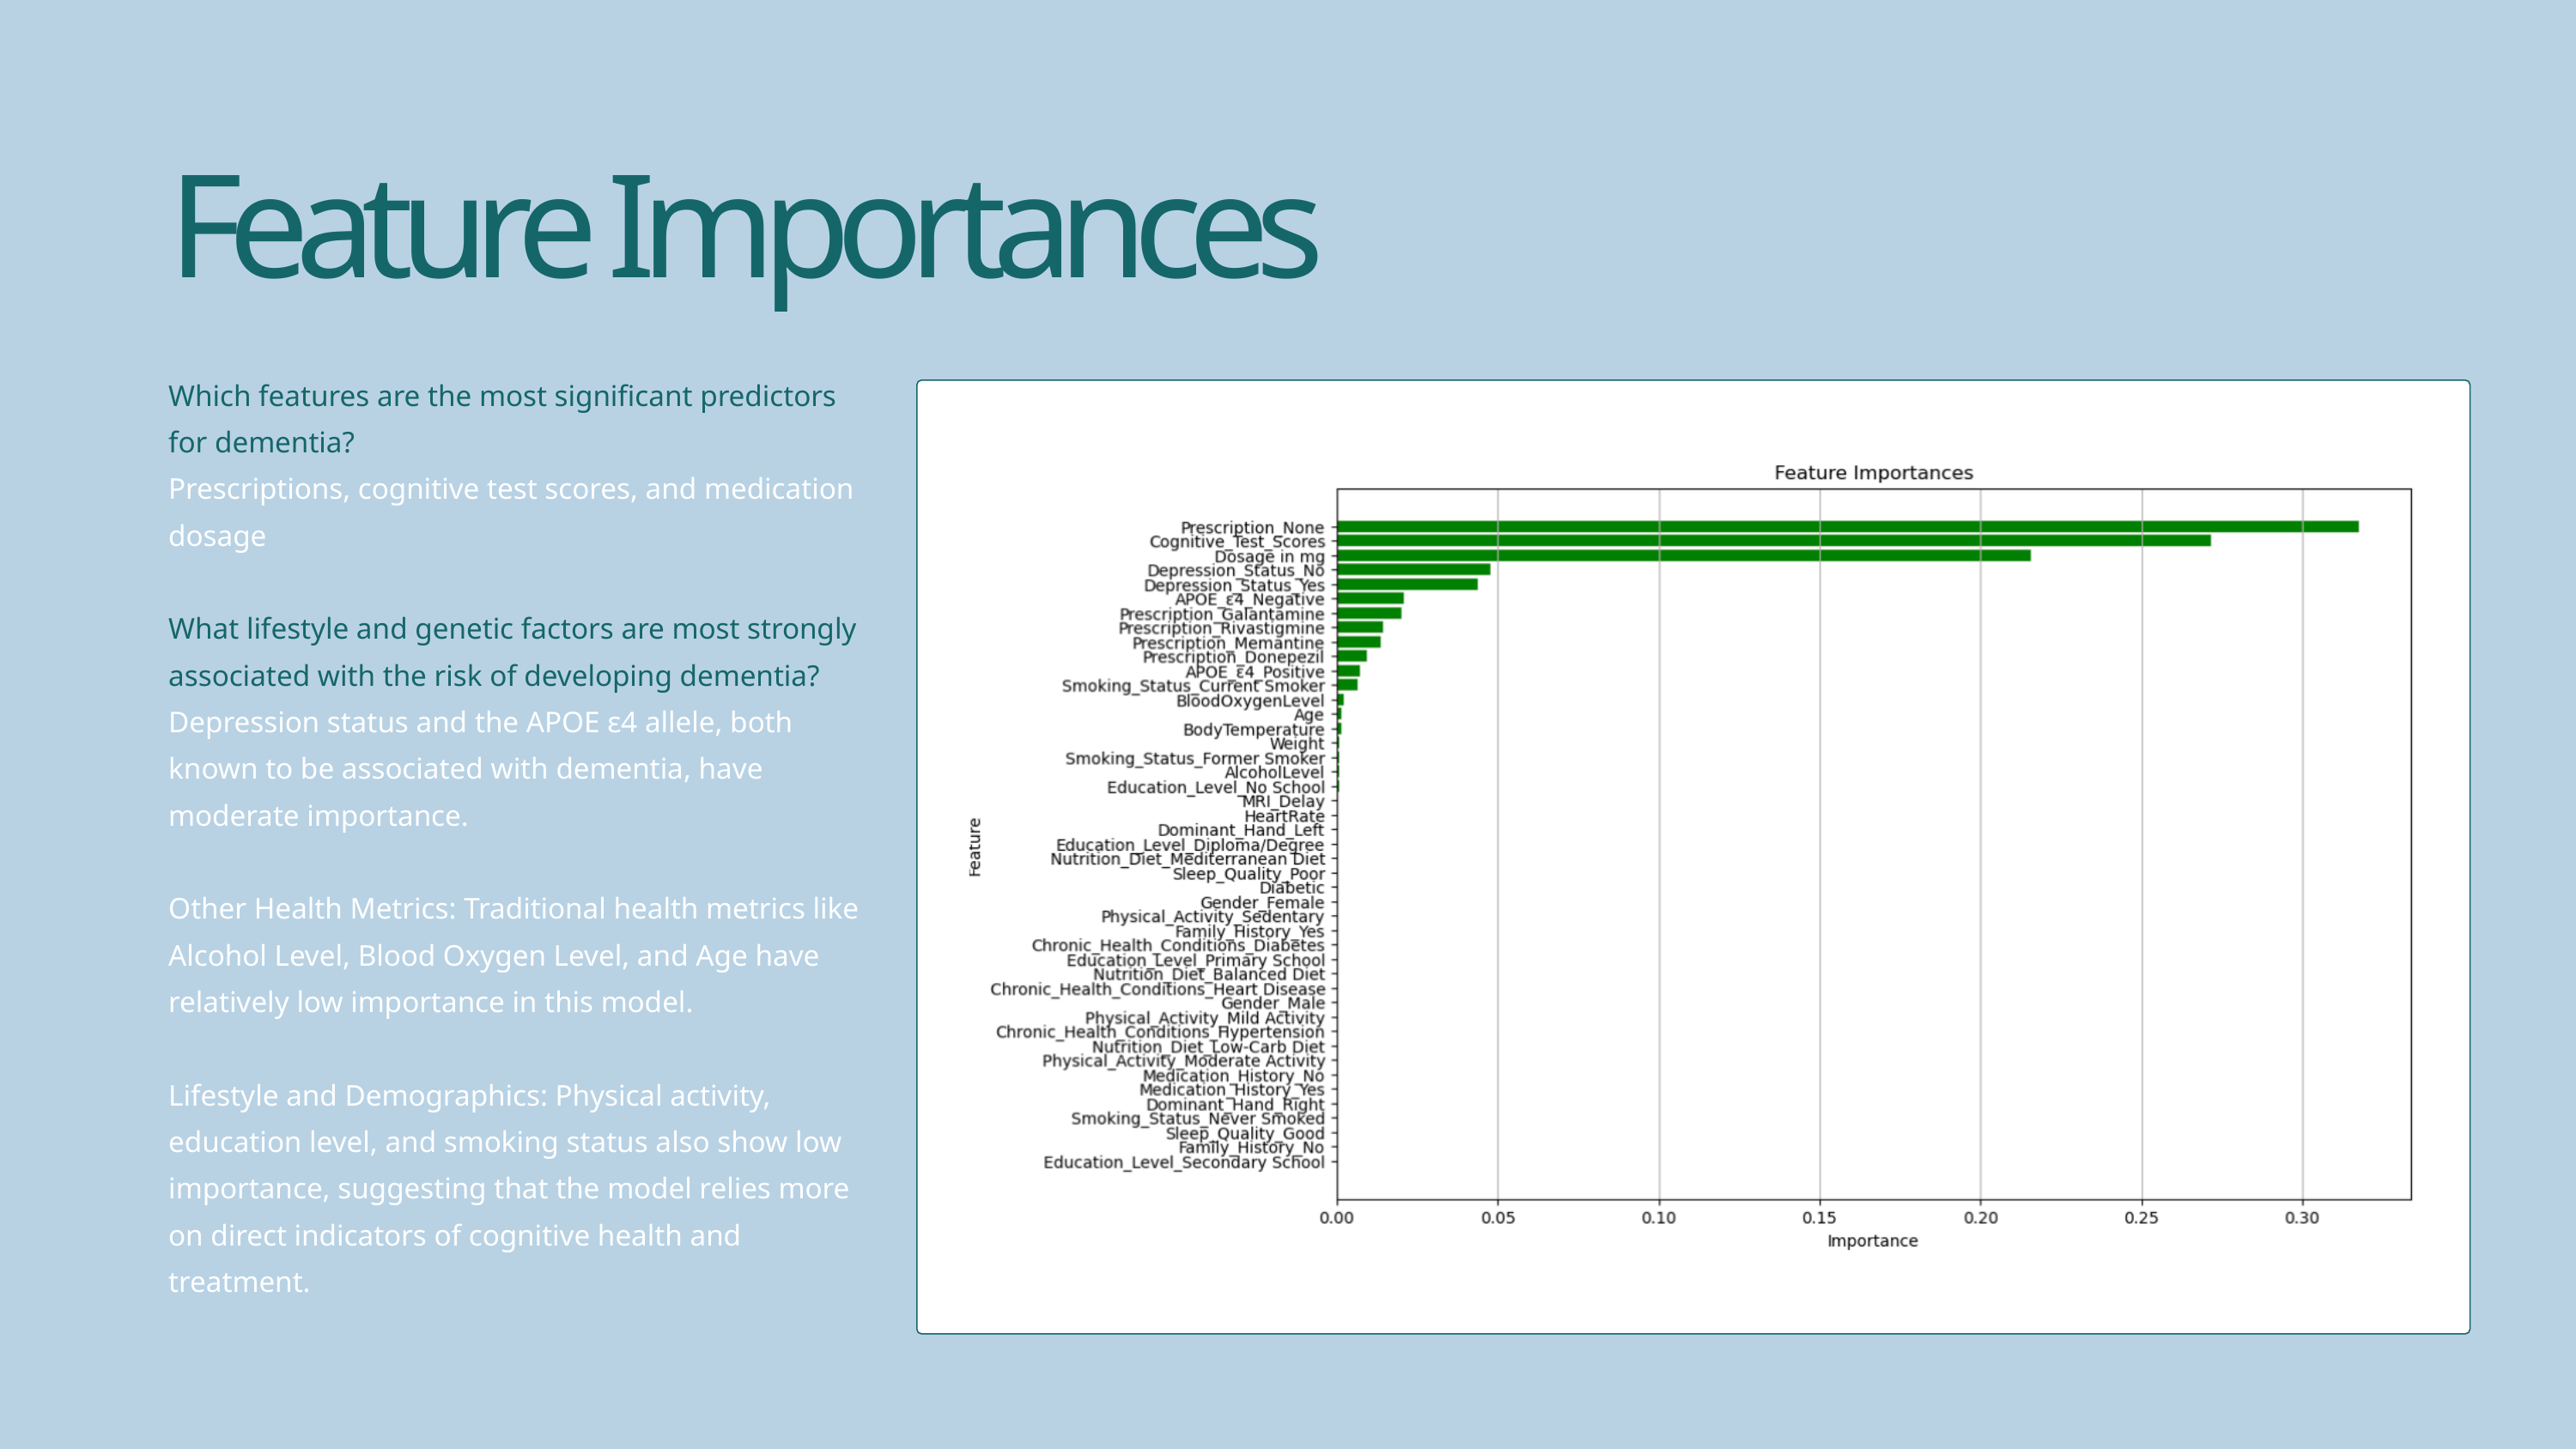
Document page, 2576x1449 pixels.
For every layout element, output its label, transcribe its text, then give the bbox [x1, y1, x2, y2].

text_box Feature Importances [168, 168, 1462, 306]
text_box Which features are the most significant predictors for dementia? Prescriptions, cognitive test scores, and medication dosage What lifestyle and genetic factors are most strongly associated with the risk of developing dementia? Depression status and the APOE ε4 allele, both known to be associated with dementia, have moderate importance. Other Health Metrics: Traditional health metrics like Alcohol Level, Blood Oxygen Level, and Age have relatively low importance in this model. Lifestyle and Demographics: Physical activity, education level, and smoking status also show low importance, suggesting that the model relies more on direct indicators of cognitive health and treatment. [168, 365, 877, 1299]
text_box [916, 379, 2470, 1335]
